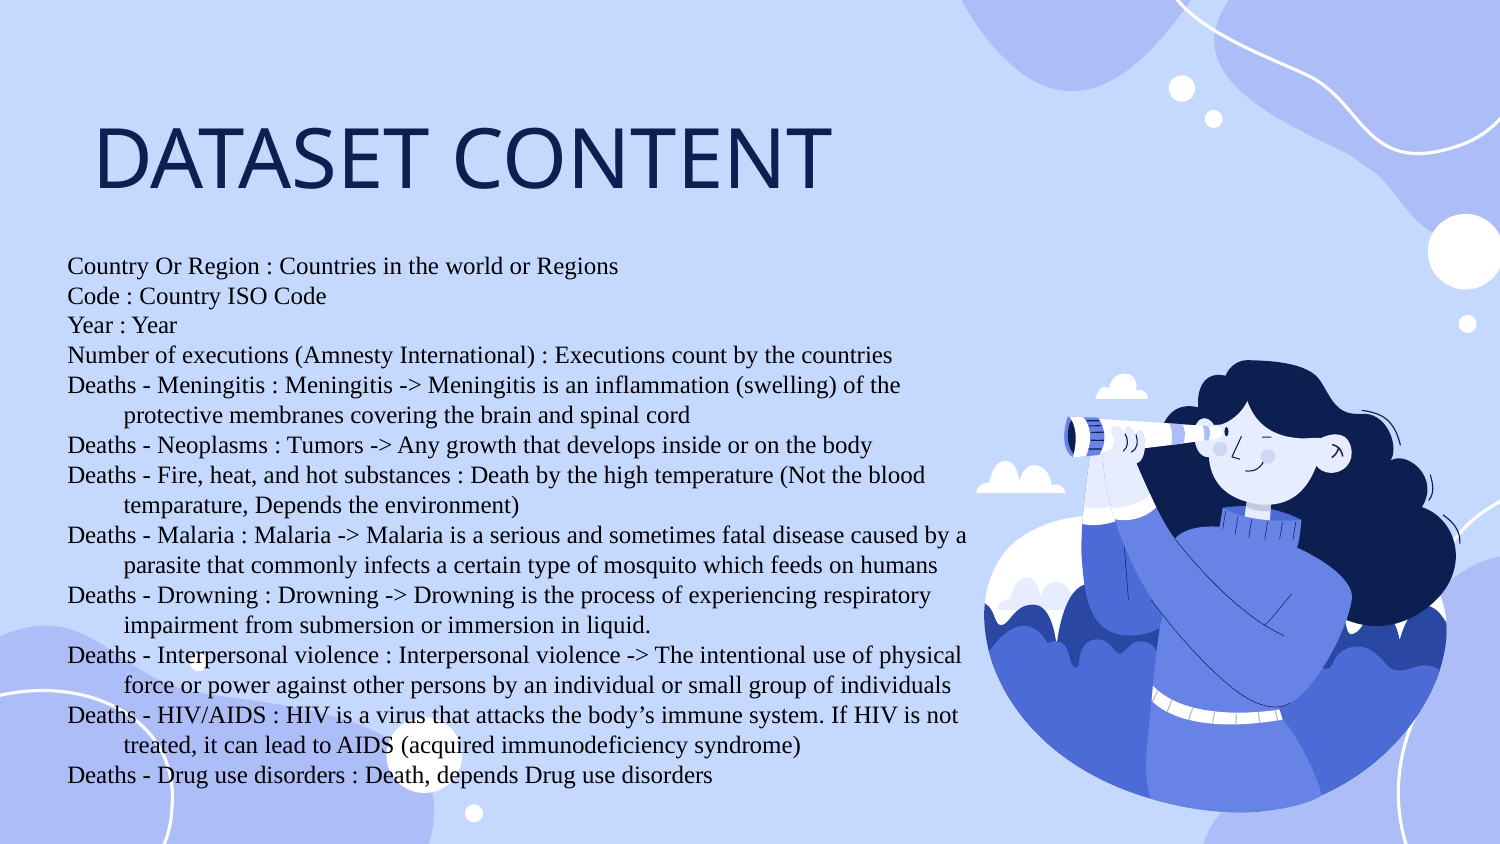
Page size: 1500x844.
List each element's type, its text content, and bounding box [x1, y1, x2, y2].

title DATASET CONTENT [77, 22, 1310, 220]
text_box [938, 359, 1476, 822]
subtitle Country Or Region : Countries in the world or Regions Code : Country ISO Code Year : Year Number of executions (Amnesty International) : Executions count by the countries Deaths - Meningitis : Meningitis -> Meningitis is an inflammation (swelling) of the protective membranes covering the brain and spinal cord Deaths - Neoplasms : Tumors -> Any growth that develops inside or on the body Deaths - Fire, heat, and hot substances : Death by the high temperature (Not the blood temparature, Depends the environment) Deaths - Malaria : Malaria -> Malaria is a serious and sometimes fatal disease caused by a parasite that commonly infects a certain type of mosquito which feeds on humans Deaths - Drowning : Drowning -> Drowning is the process of experiencing respiratory impairment from submersion or immersion in liquid. Deaths - Interpersonal violence : Interpersonal violence -> The intentional use of physical force or power against other persons by an individual or small group of individuals Deaths - HIV/AIDS : HIV is a virus that attacks the body’s immune system. If HIV is not treated, it can lead to AIDS (acquired immunodeficiency syndrome) Deaths - Drug use disorders : Death, depends Drug use disorders [33, 234, 995, 659]
